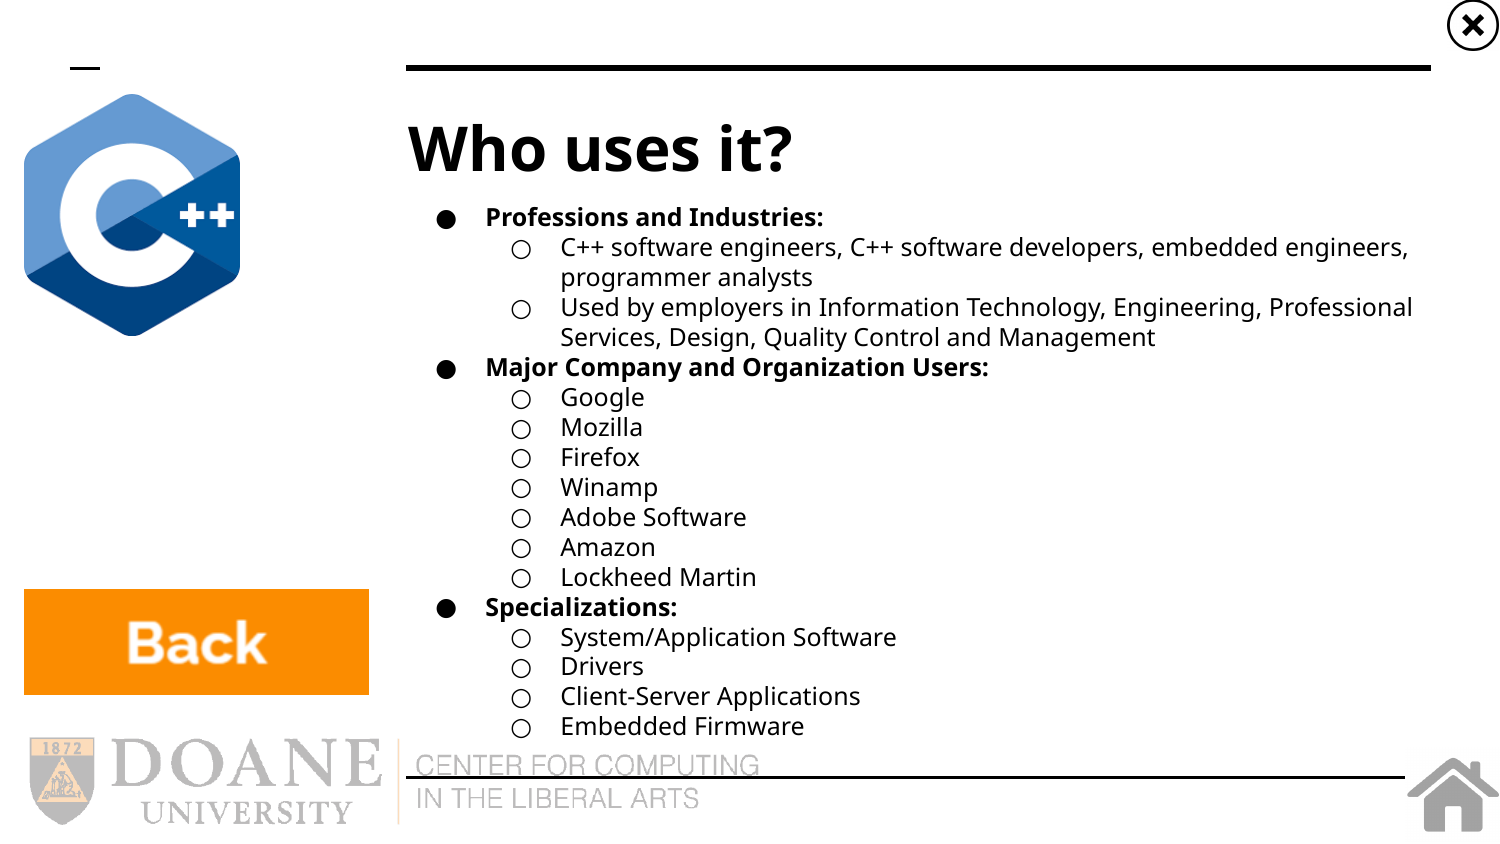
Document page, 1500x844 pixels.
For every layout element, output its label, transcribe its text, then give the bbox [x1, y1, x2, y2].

list Professions and Industries: C++ software engineers, C++ software developers, embedded engineers, programmer analysts Used by employers in Information Technology, Engineering, Professional Services, Design, Quality Control and Management Major Company and Organization Users: Google Mozilla Firefox Winamp Adobe Software Amazon Lockheed Martin Specializations: System/Application Software Drivers Client-Server Applications Embedded Firmware [395, 186, 1433, 763]
title Who uses it? [393, 94, 1431, 199]
picture [1405, 747, 1500, 842]
picture [24, 589, 369, 695]
picture [24, 94, 240, 336]
picture [1446, 0, 1499, 52]
